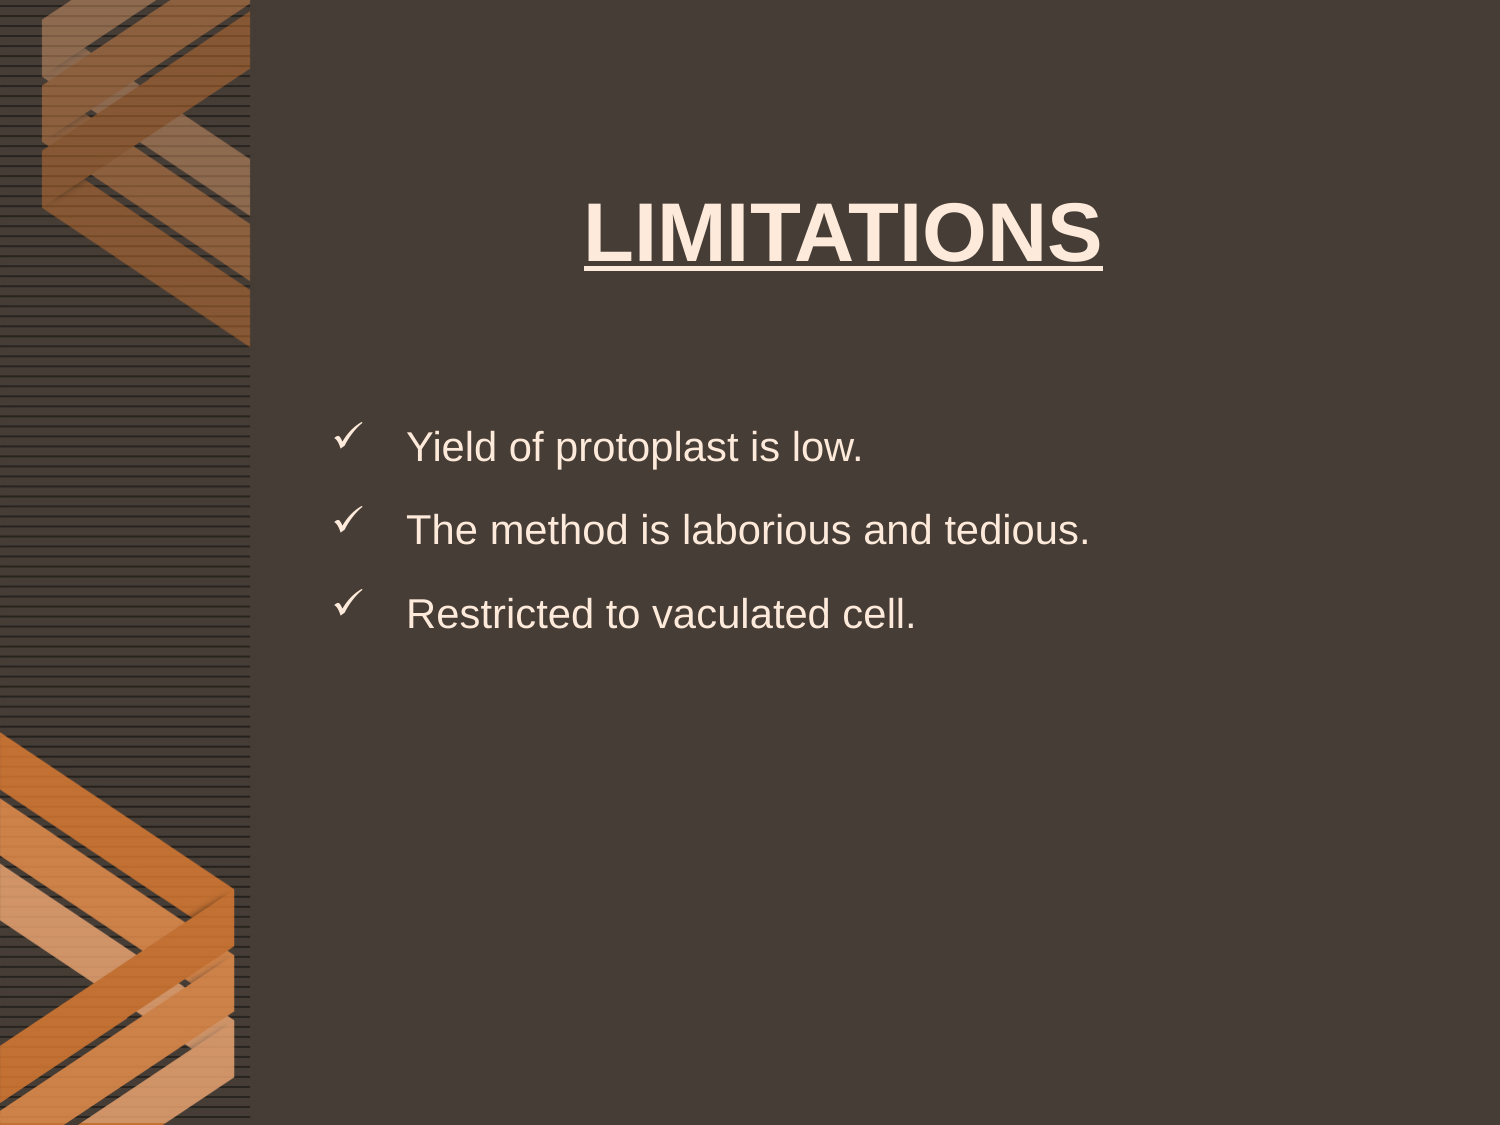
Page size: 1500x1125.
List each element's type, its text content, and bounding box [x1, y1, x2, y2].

picture [0, 0, 1500, 1125]
text_box LIMITATIONS [269, 140, 1442, 317]
list Yield of protoplast is low. The method is laborious and tedious. Restricted to vaculated cell. [316, 339, 1393, 692]
